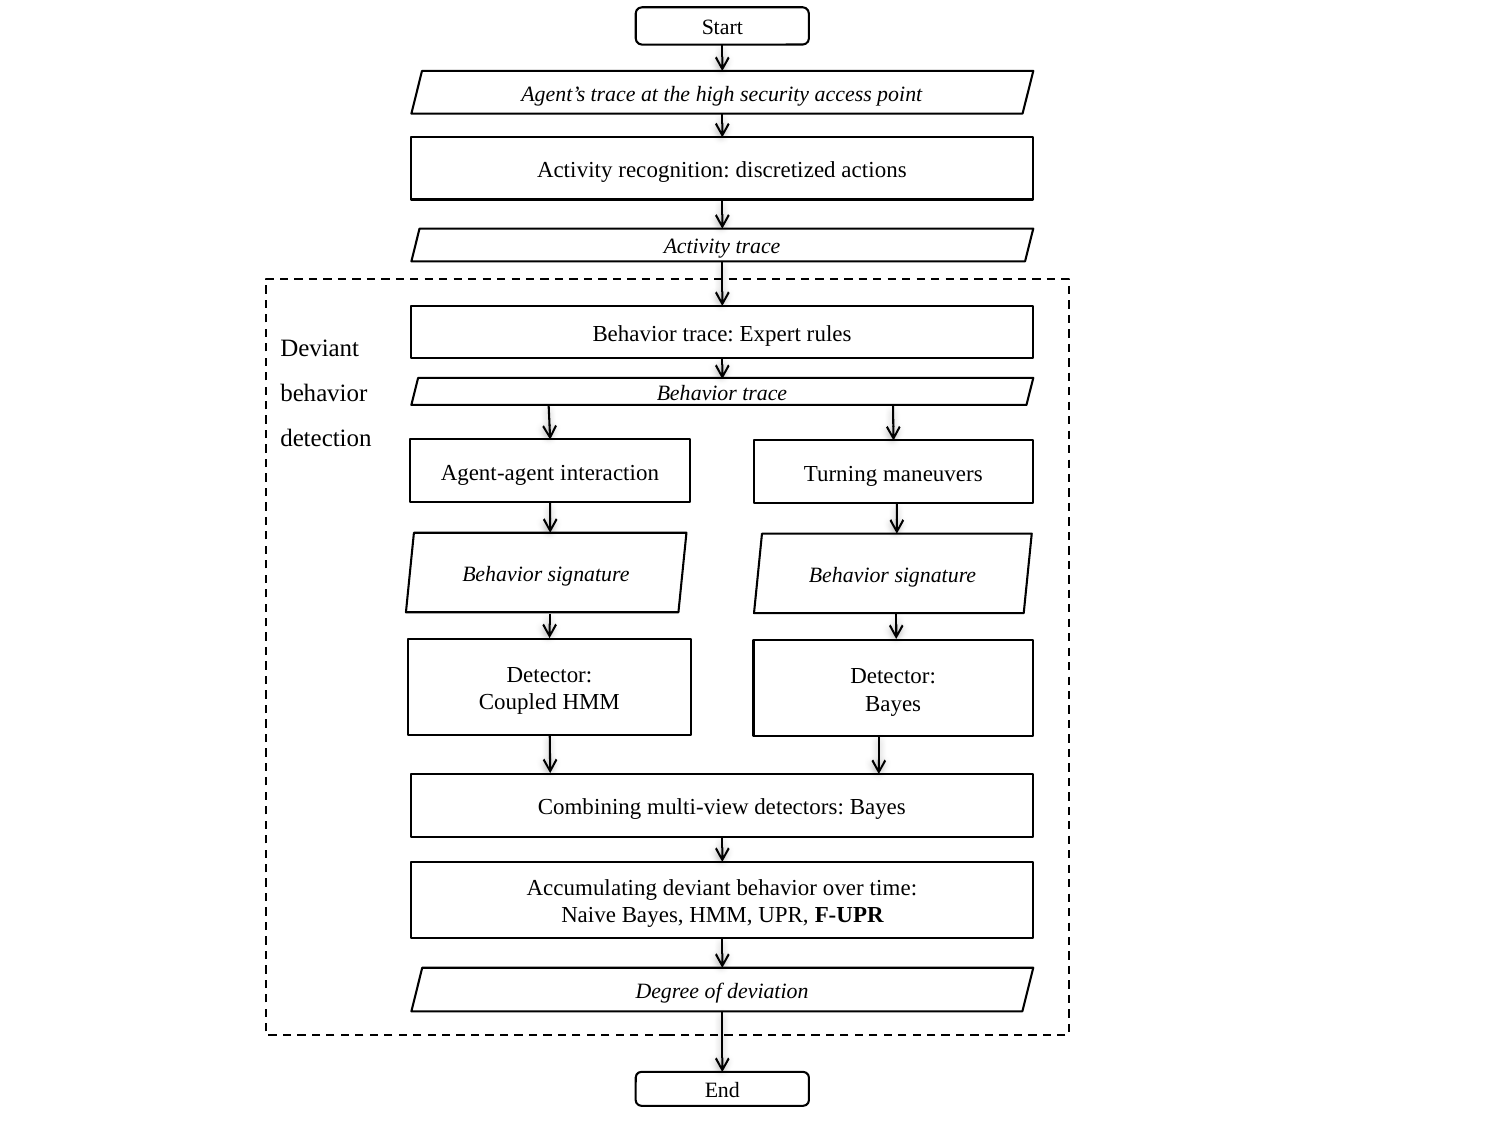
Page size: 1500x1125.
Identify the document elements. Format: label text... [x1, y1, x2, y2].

text_box Behavior trace [409, 375, 1036, 408]
text_box Start [633, 5, 812, 47]
text_box Activity recognition: discretized actions [409, 135, 1035, 202]
text_box Activity trace [409, 226, 1036, 264]
text_box Deviant behavior detection [264, 277, 1071, 1037]
text_box Agent’s trace at the high security access point [409, 68, 1036, 116]
text_box End [633, 1069, 812, 1108]
text_box Behavior signature [751, 531, 1034, 616]
